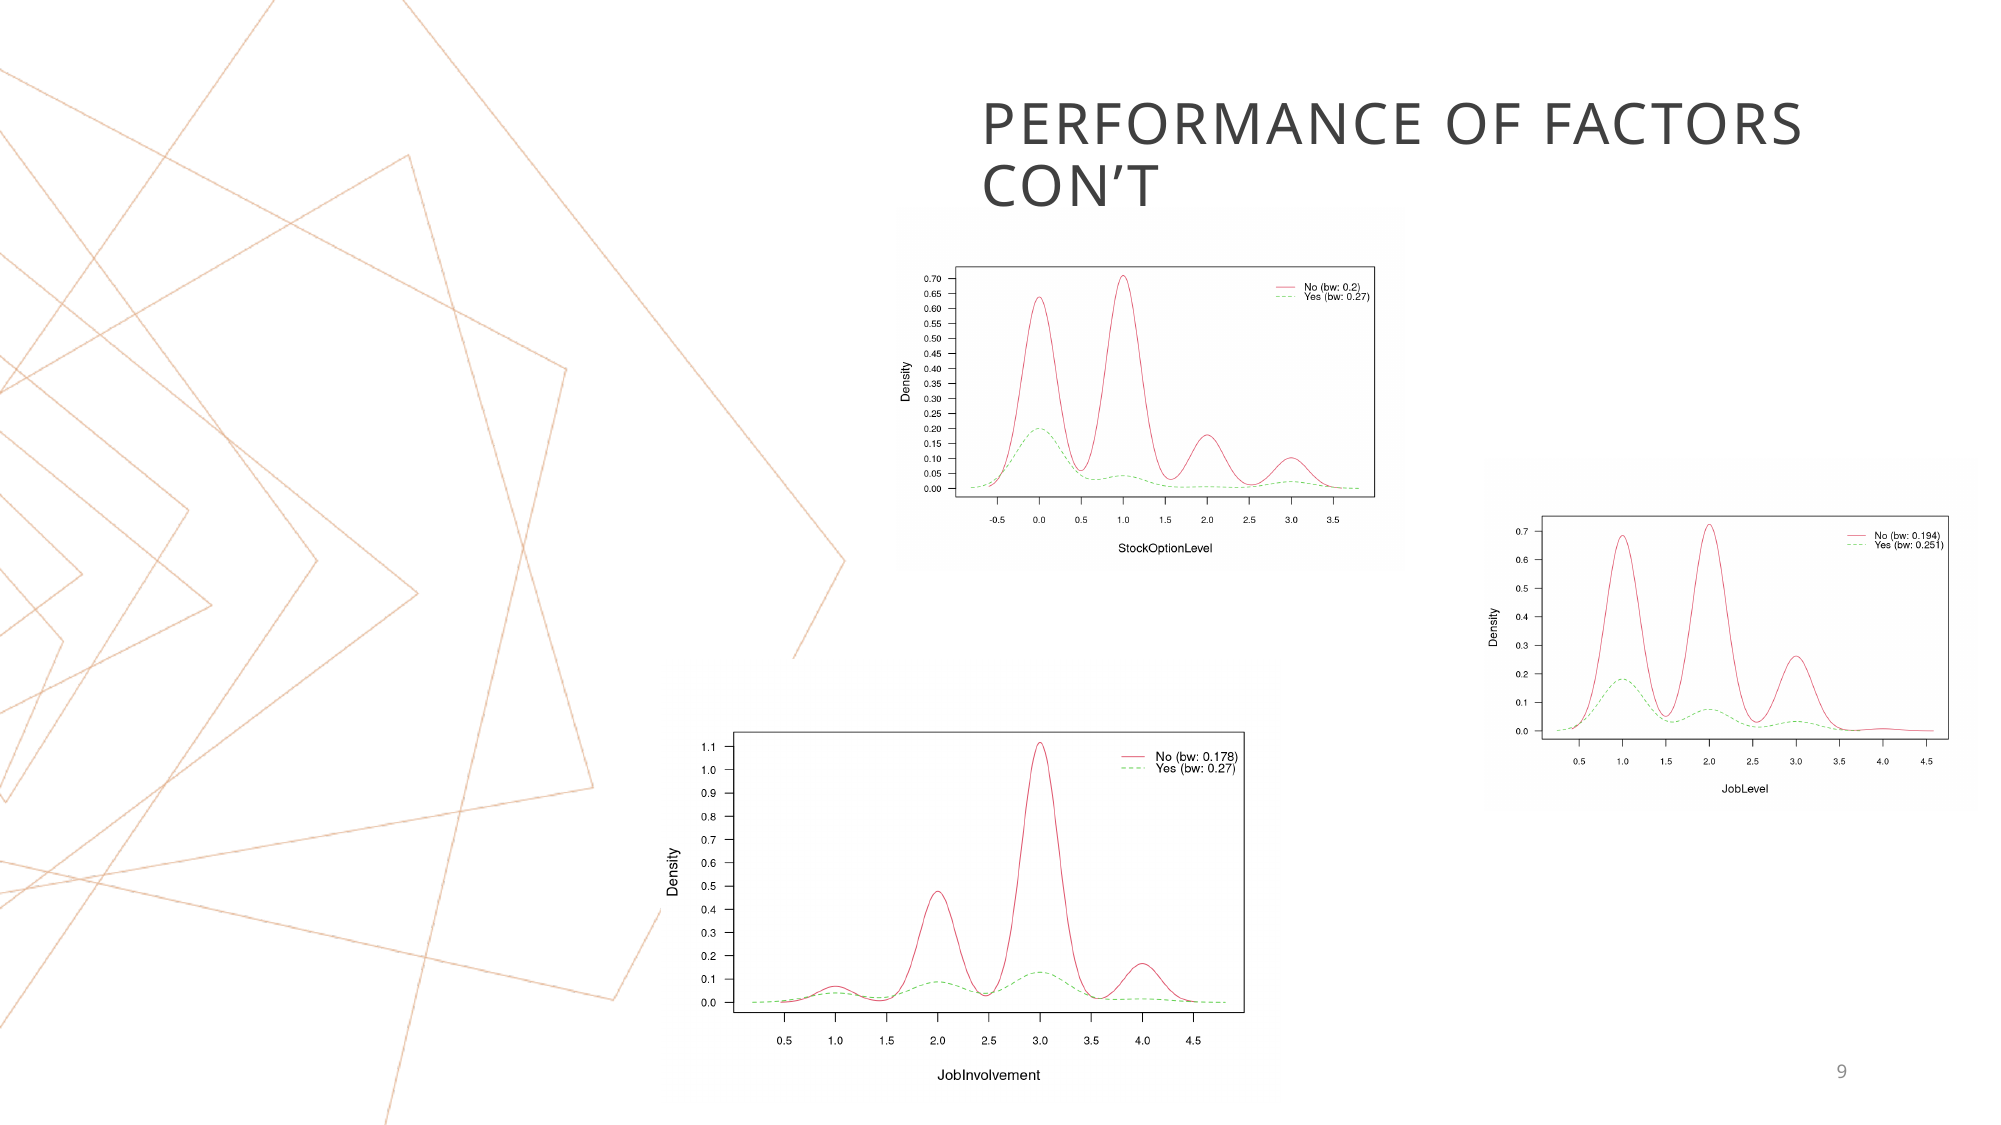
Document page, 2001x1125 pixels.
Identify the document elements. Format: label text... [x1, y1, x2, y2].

picture [0, 0, 1281, 1125]
picture [1484, 458, 1978, 811]
slide_number 9 [1412, 1042, 1863, 1103]
picture [896, 207, 1405, 571]
title Performance of factors Con’t [966, 87, 1858, 227]
